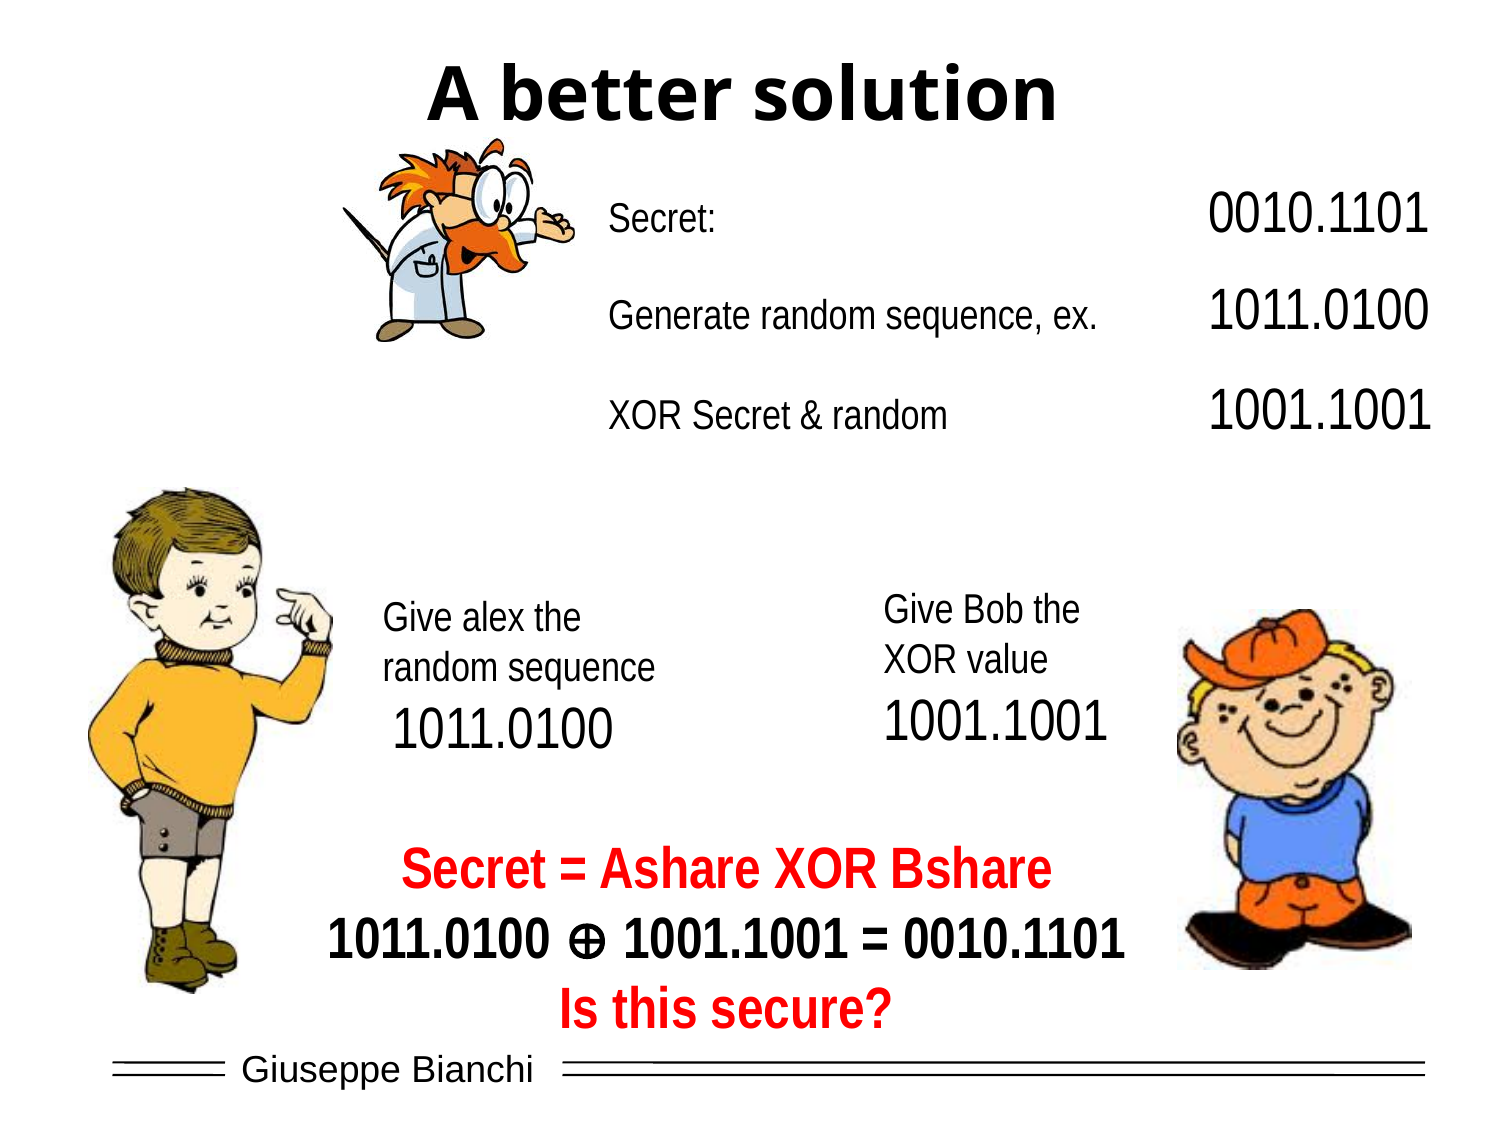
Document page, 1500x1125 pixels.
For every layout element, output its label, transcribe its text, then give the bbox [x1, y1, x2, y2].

text_box Give Bob the XOR value 1001.1001 [868, 574, 1124, 759]
text_box Give alex the random sequence 1011.0100 [367, 582, 671, 768]
text_box Secret = Ashare XOR Bshare 1011.0100  1001.1001 = 0010.1101 Is this secure? [313, 822, 1141, 1048]
picture [88, 487, 333, 994]
title A better solution [112, 36, 1376, 144]
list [1176, 609, 1412, 971]
text_box Secret: 0010.1101 Generate random sequence, ex. 1011.0100 XOR Secret & random 1001.1001 [593, 166, 1449, 449]
picture [342, 136, 575, 343]
